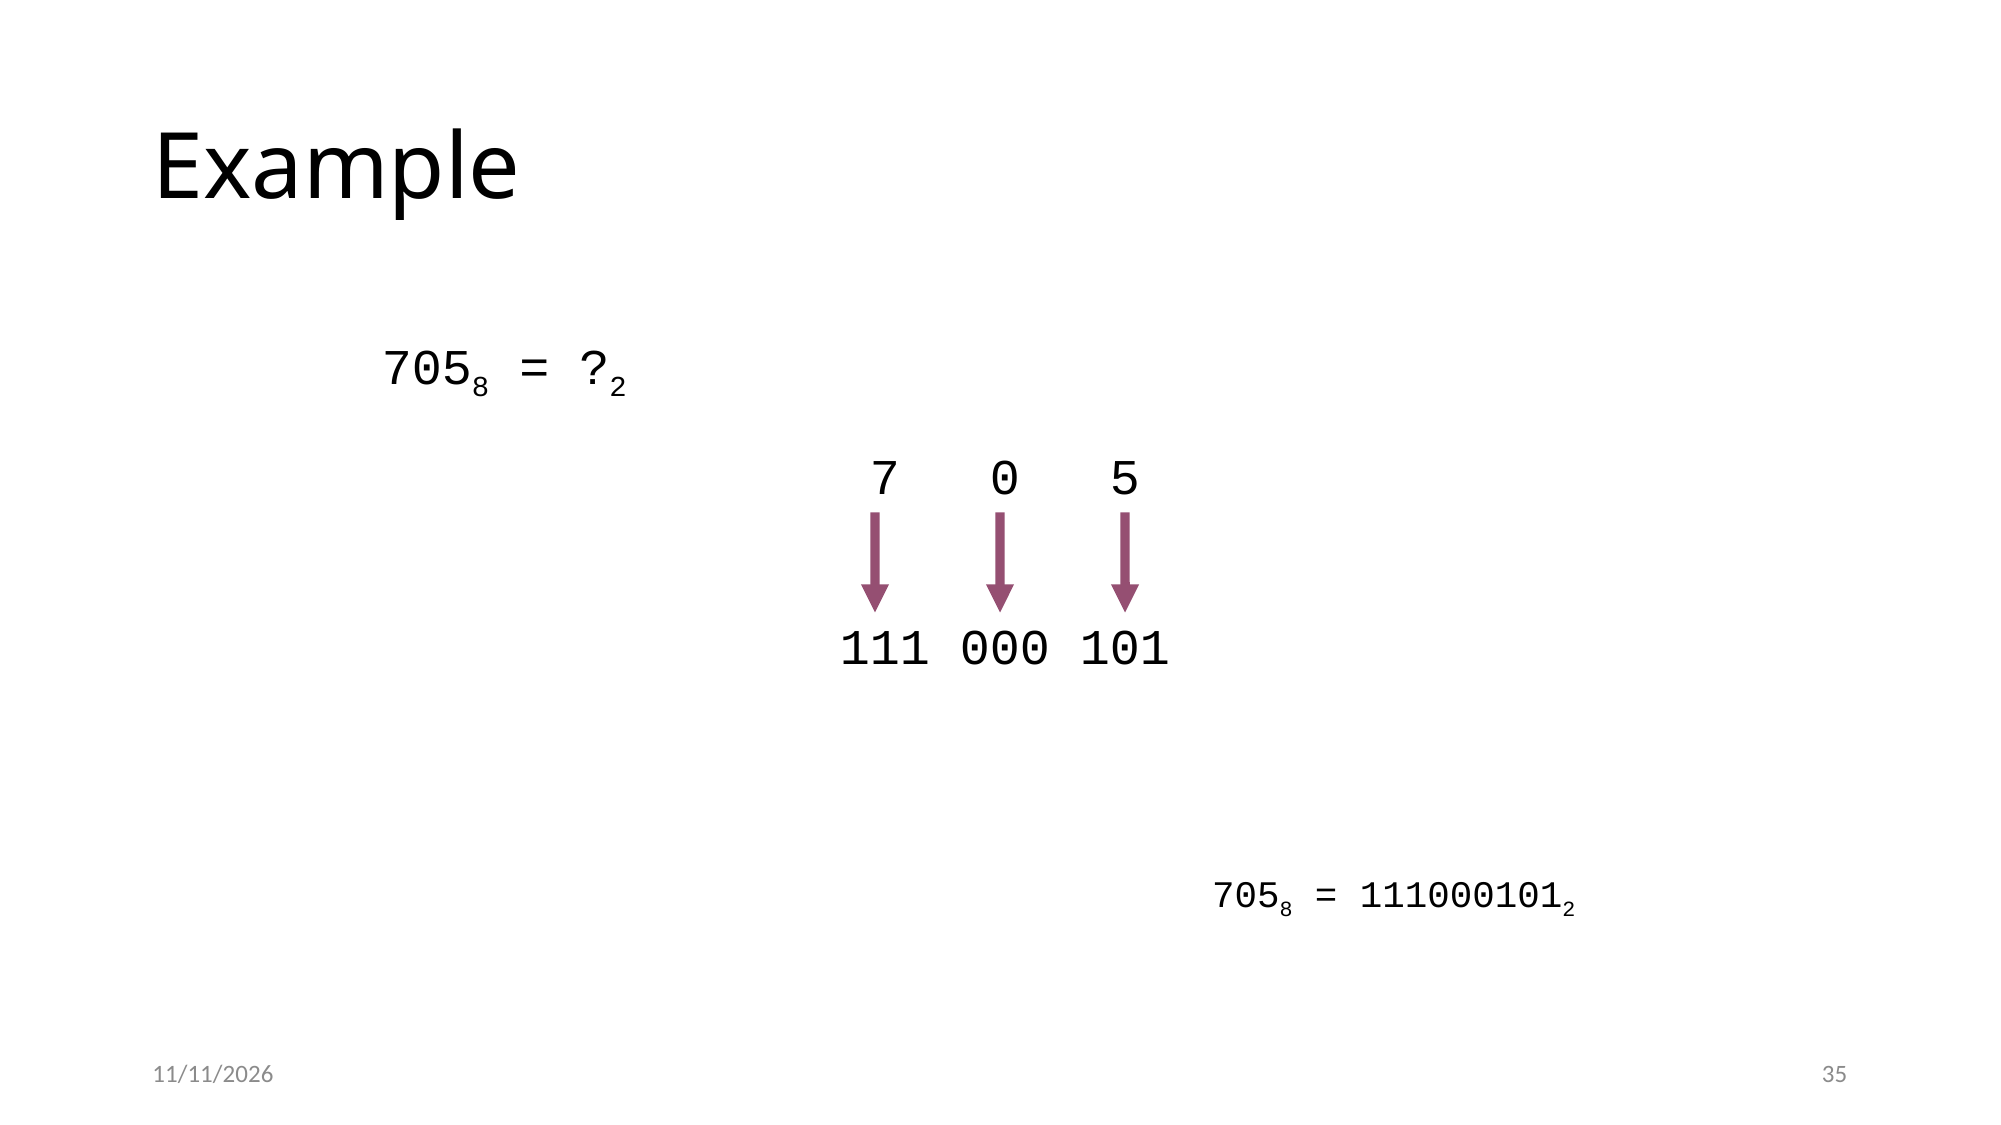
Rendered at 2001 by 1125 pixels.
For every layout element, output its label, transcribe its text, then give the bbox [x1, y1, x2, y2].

text_box 7058 = ?2 [335, 327, 674, 411]
slide_number 35 [1412, 1042, 1863, 1103]
title Example [137, 59, 1863, 278]
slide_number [137, 1042, 588, 1103]
text_box 7058 = 1110001012 [1099, 862, 1688, 929]
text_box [824, 437, 1263, 695]
